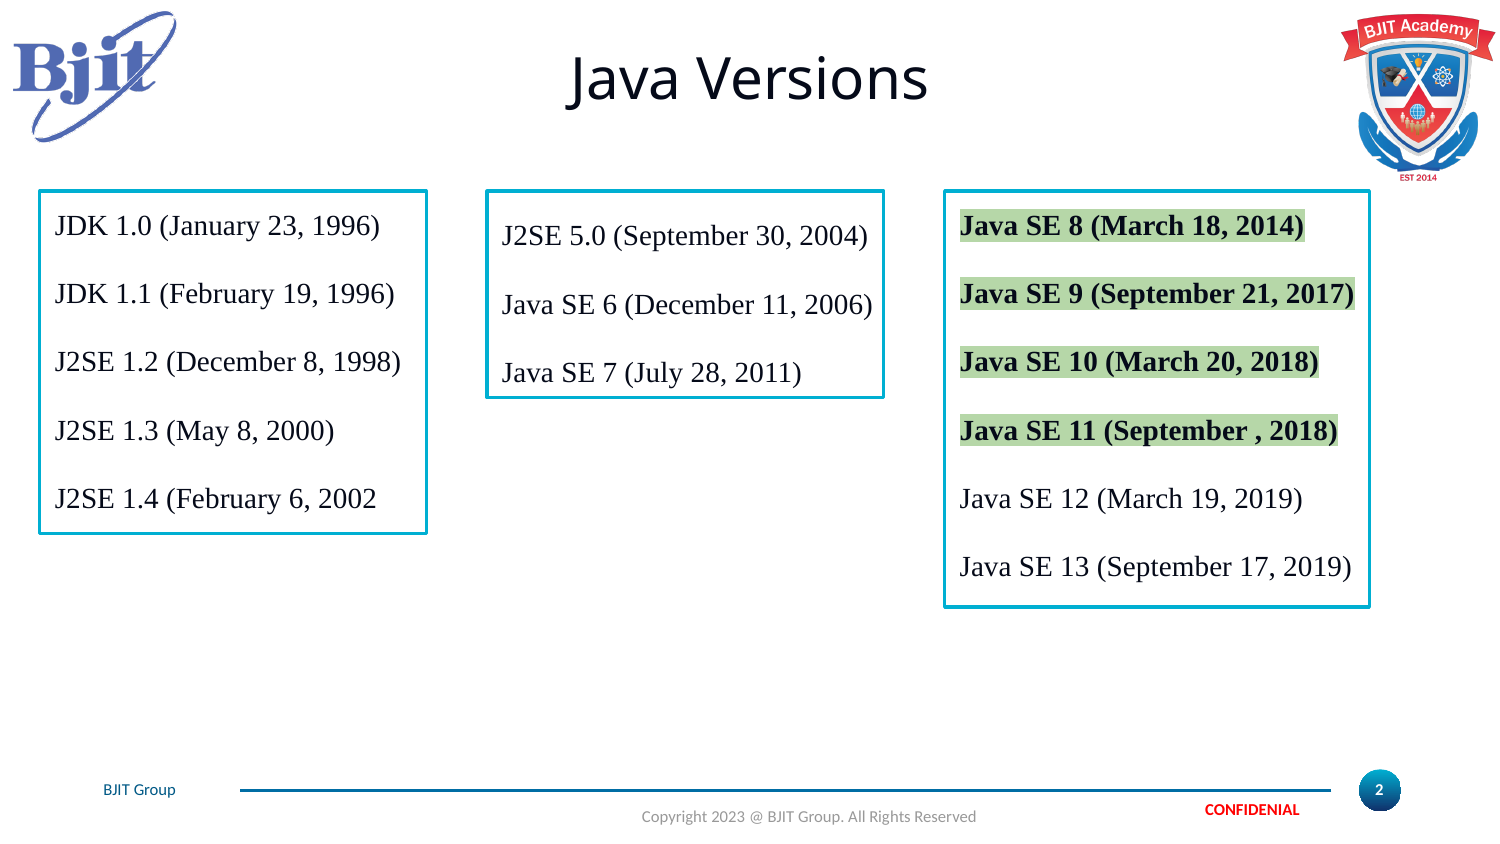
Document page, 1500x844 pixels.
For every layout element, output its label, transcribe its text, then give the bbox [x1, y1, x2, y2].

picture [13, 10, 177, 143]
text_box [39, 191, 427, 534]
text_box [944, 190, 1386, 608]
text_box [486, 190, 903, 398]
picture [1337, 10, 1500, 185]
title Java Versions [103, 40, 1397, 113]
